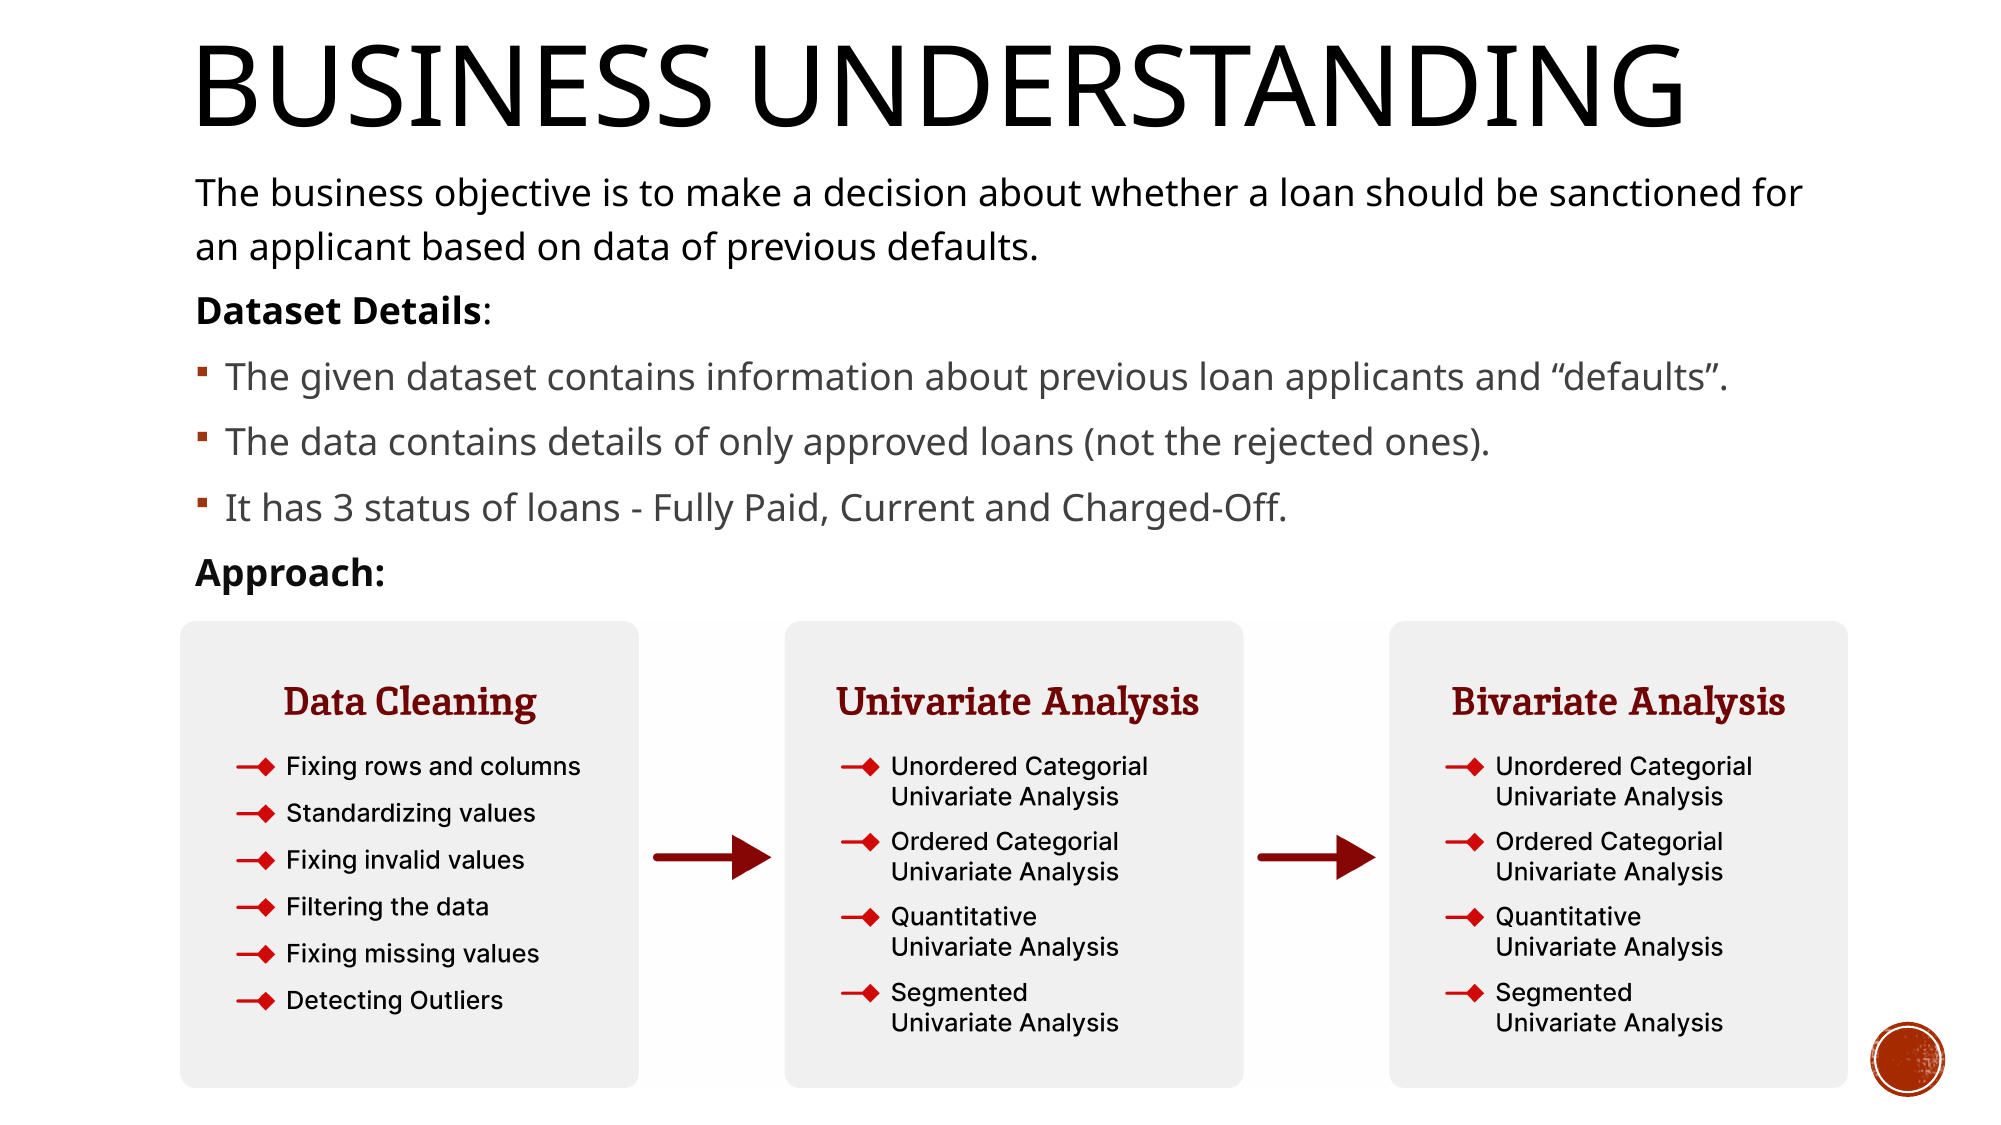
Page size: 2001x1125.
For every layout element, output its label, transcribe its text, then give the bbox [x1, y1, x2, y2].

title Business Understanding [174, 0, 1825, 222]
list The business objective is to make a decision about whether a loan should be sanctioned for an applicant based on data of previous defaults. Dataset Details: The given dataset contains information about previous loan applicants and “defaults”. The data contains details of only approved loans (not the rejected ones). It has 3 status of loans - Fully Paid, Current and Charged-Off. Approach: [180, 152, 1830, 609]
picture [180, 621, 1848, 1087]
